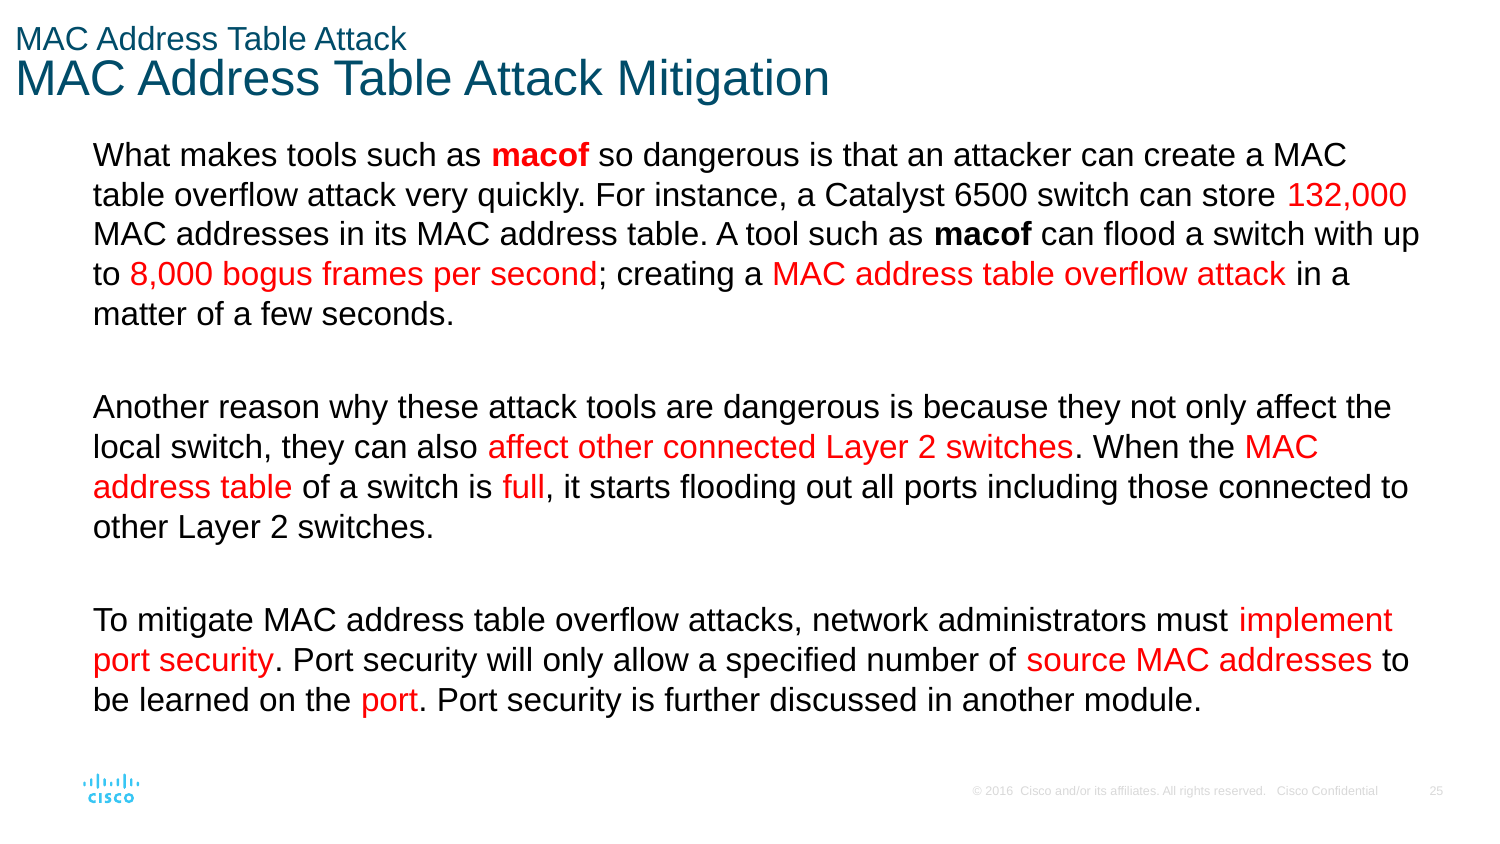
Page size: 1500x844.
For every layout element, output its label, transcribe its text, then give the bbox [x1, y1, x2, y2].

list What makes tools such as macof so dangerous is that an attacker can create a MAC table overflow attack very quickly. For instance, a Catalyst 6500 switch can store 132,000 MAC addresses in its MAC address table. A tool such as macof can flood a switch with up to 8,000 bogus frames per second; creating a MAC address table overflow attack in a matter of a few seconds. Another reason why these attack tools are dangerous is because they not only affect the local switch, they can also affect other connected Layer 2 switches. When the MAC address table of a switch is full, it starts flooding out all ports including those connected to other Layer 2 switches. To mitigate MAC address table overflow attacks, network administrators must implement port security. Port security will only allow a specified number of source MAC addresses to be learned on the port. Port security is further discussed in another module. [77, 125, 1437, 726]
title MAC Address Table Attack MAC Address Table Attack Mitigation [0, 5, 1369, 126]
